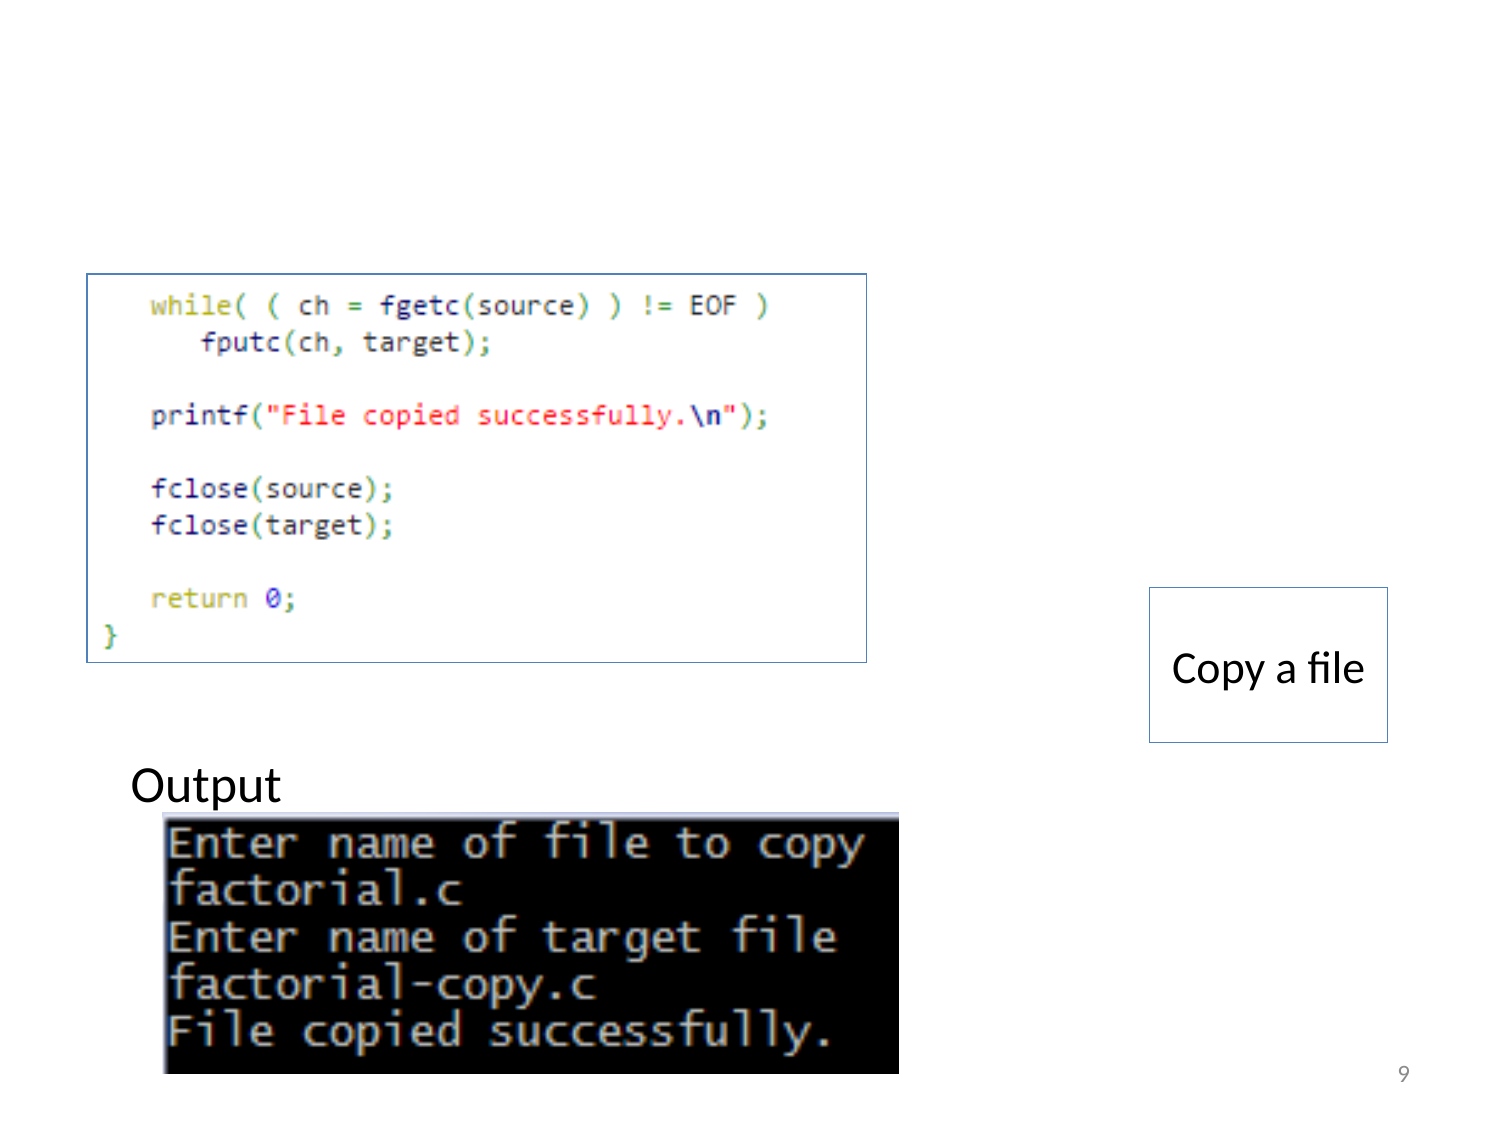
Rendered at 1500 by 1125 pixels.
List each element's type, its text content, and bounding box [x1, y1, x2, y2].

picture [162, 812, 899, 1074]
slide_number 9 [1074, 1042, 1425, 1103]
text_box Copy a file [1149, 587, 1388, 743]
title Output [75, 687, 338, 875]
picture [87, 274, 867, 662]
